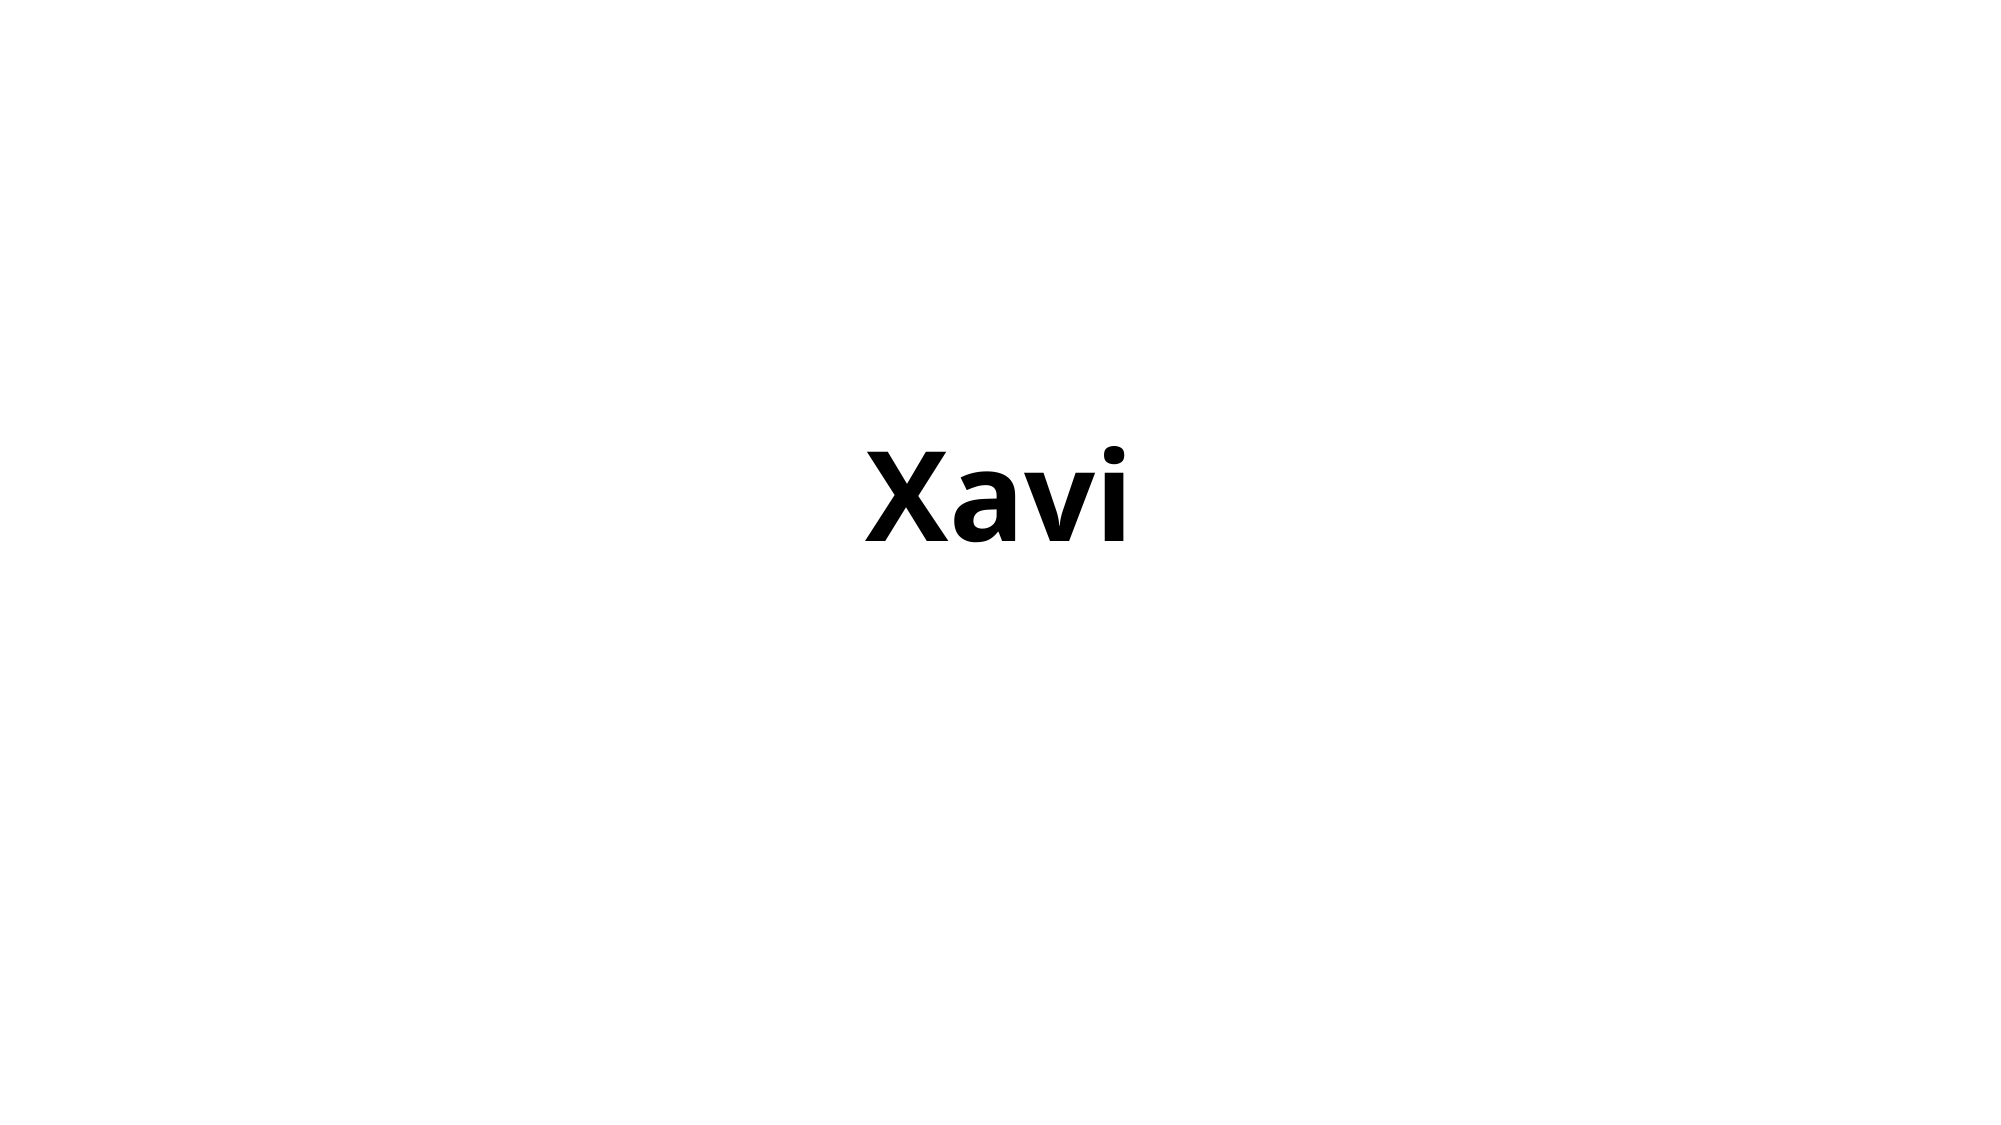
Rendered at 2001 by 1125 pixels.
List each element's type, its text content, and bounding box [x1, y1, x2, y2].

title Xavi [249, 184, 1750, 576]
